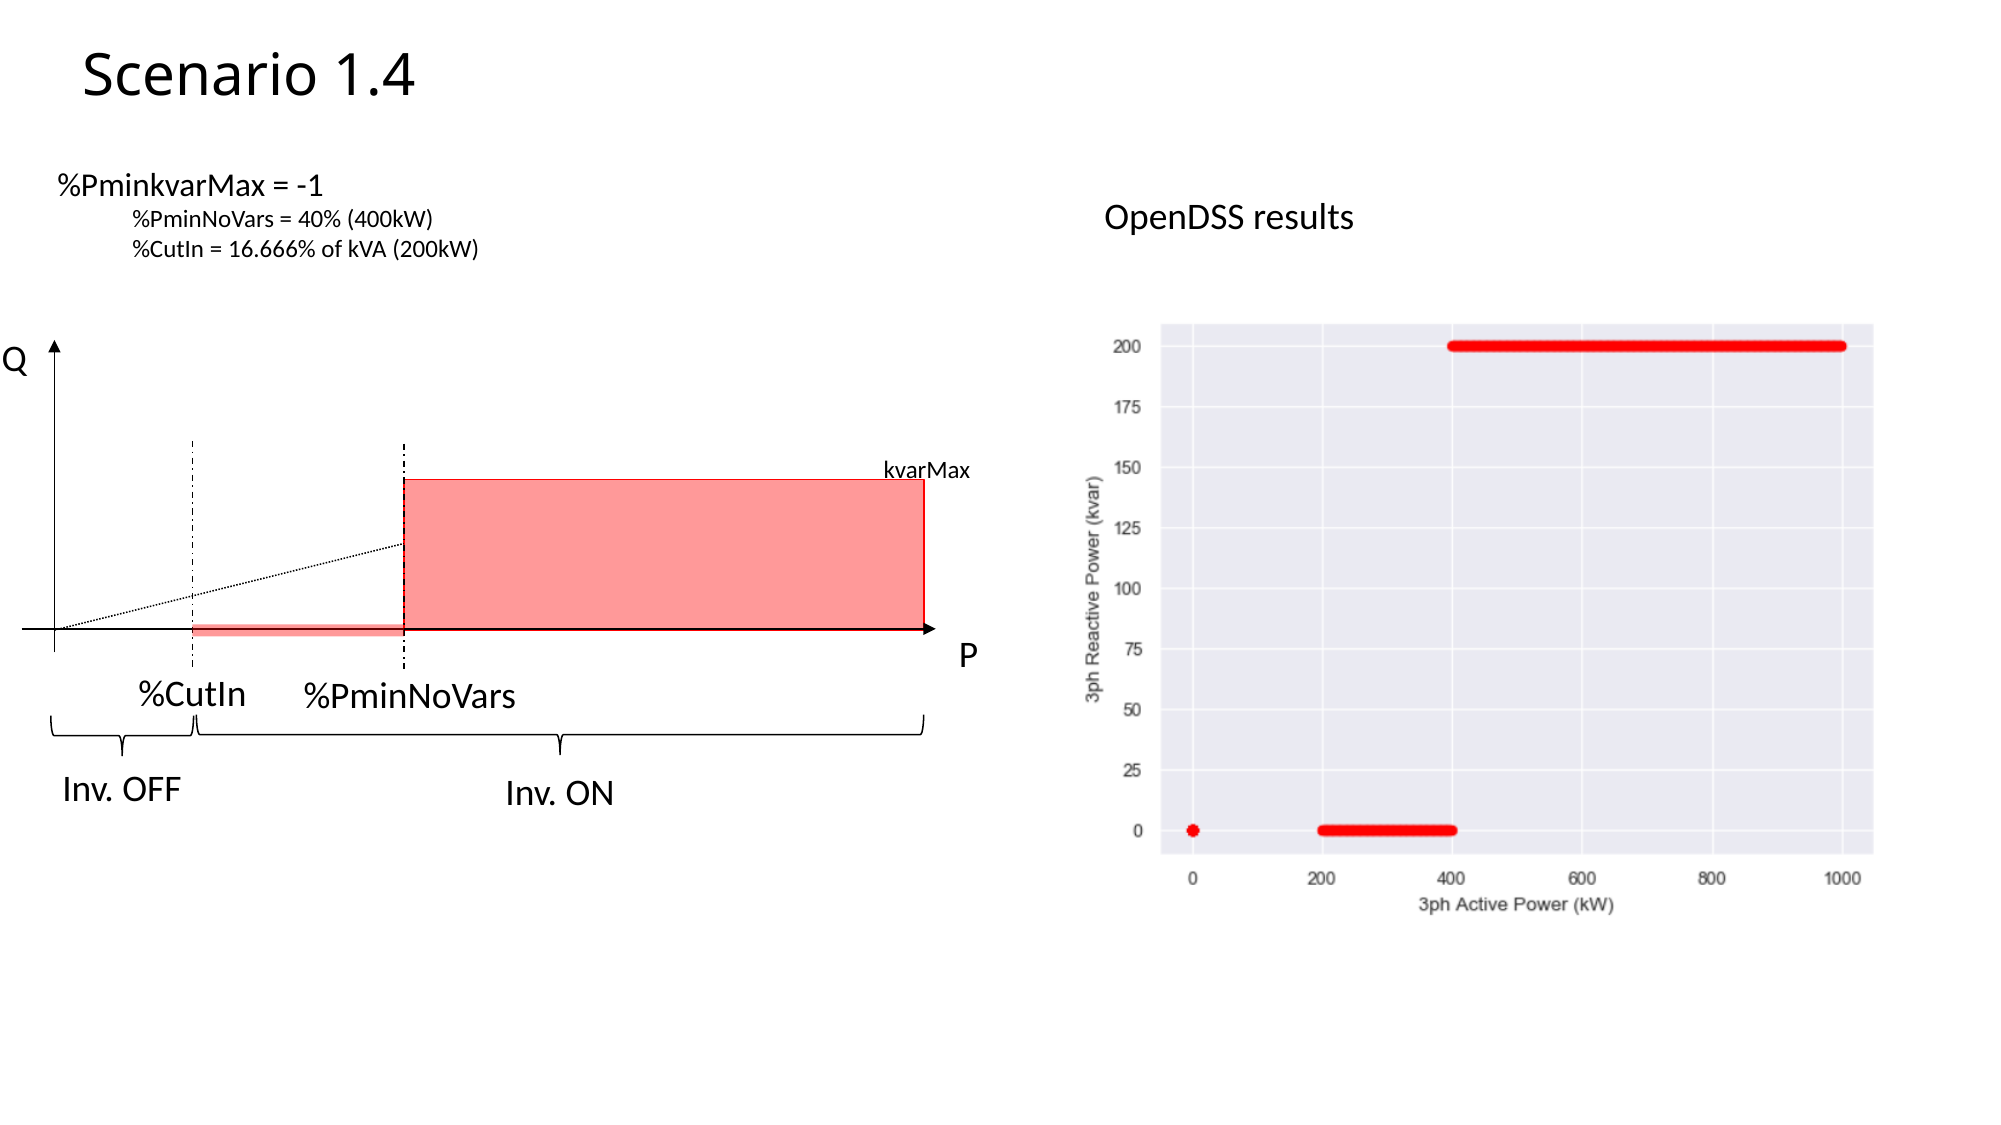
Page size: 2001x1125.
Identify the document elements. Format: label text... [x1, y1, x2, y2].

title Scenario 1.4 [67, 0, 1966, 157]
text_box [0, 326, 991, 809]
text_box %PminkvarMax = -1 %PminNoVars = 40% (400kW) %CutIn = 16.666% of kVA (200kW) [42, 155, 1043, 300]
picture [1067, 301, 1890, 923]
text_box OpenDSS results [1089, 184, 2000, 245]
